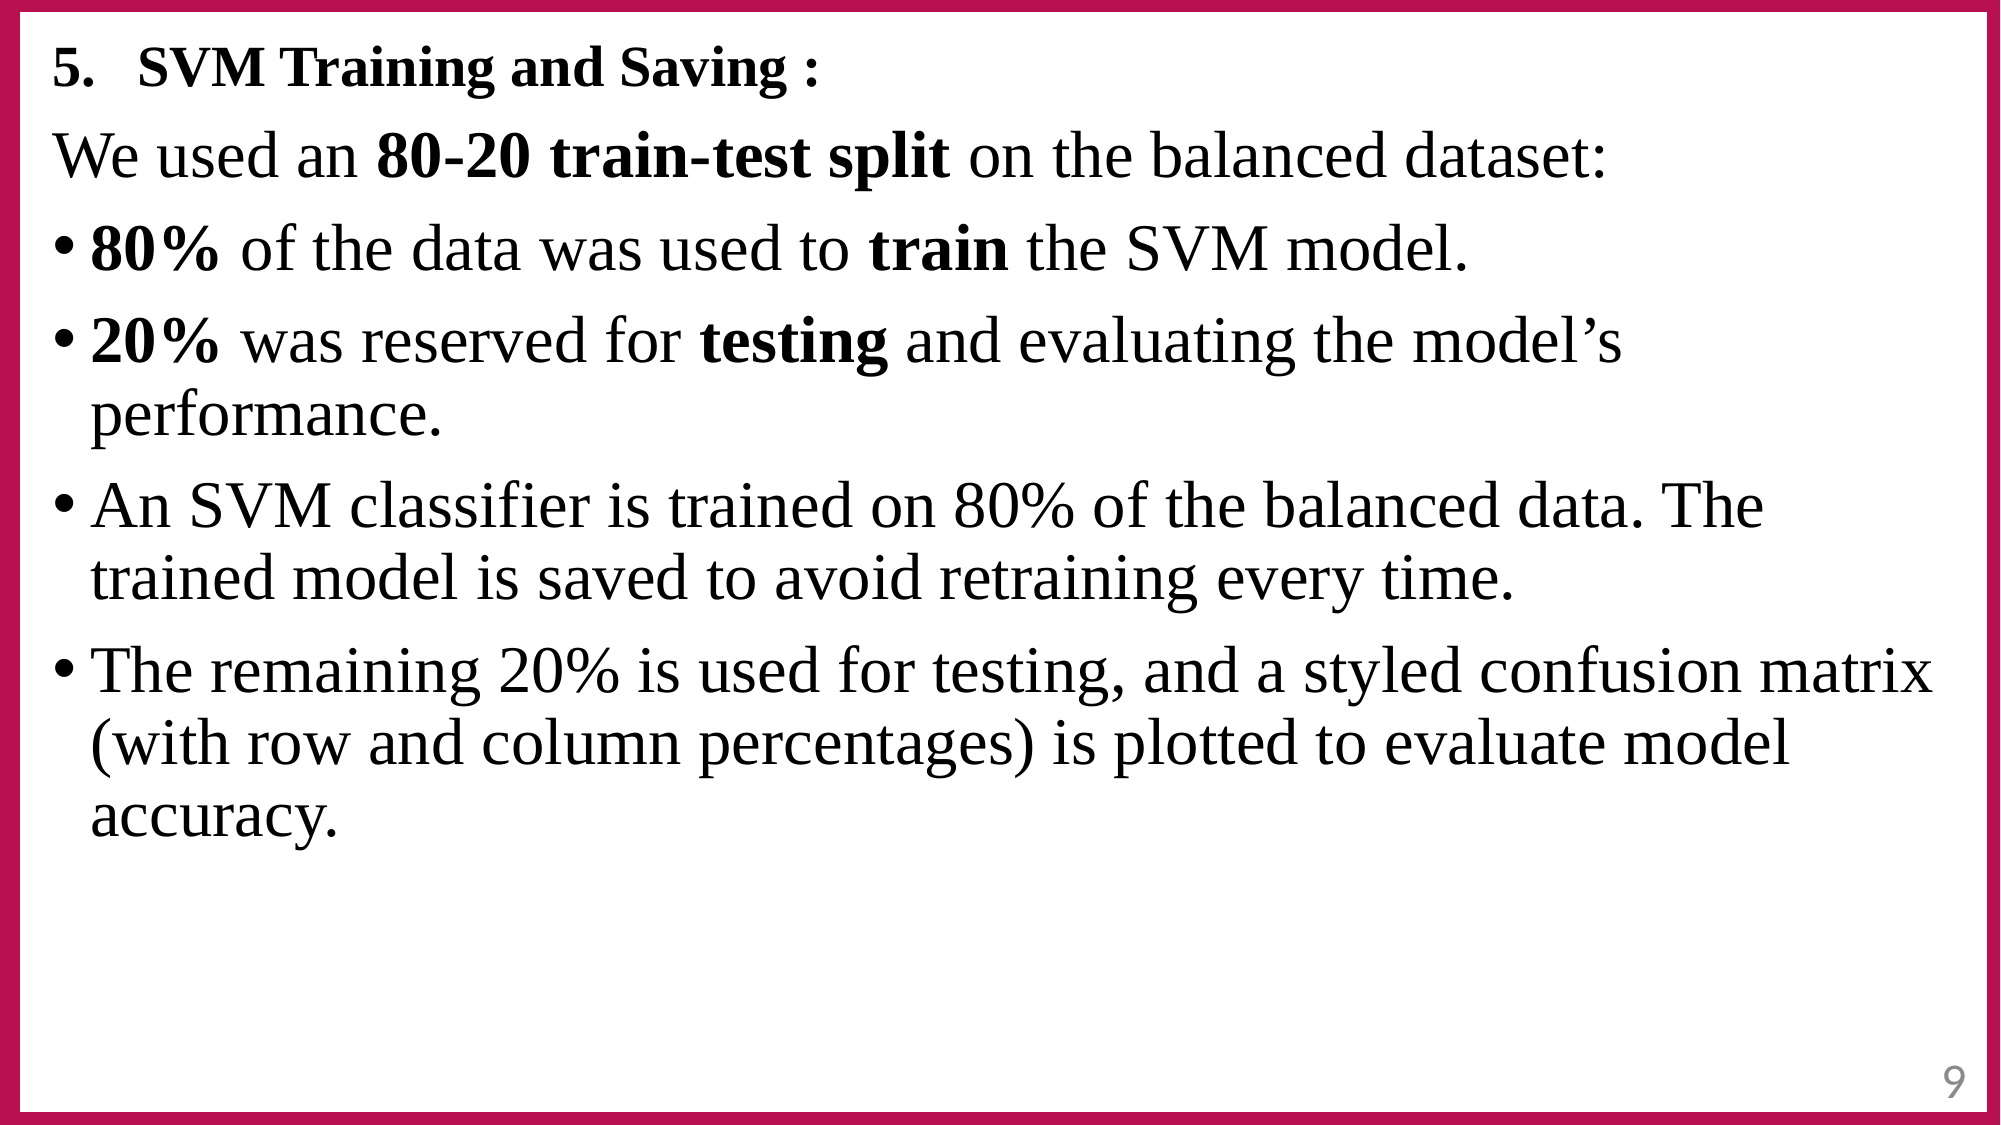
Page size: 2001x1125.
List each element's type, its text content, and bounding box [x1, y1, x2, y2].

slide_number 9 [1531, 1048, 1982, 1109]
list SVM Training and Saving : We used an 80-20 train-test split on the balanced dataset: 80% of the data was used to train the SVM model. 20% was reserved for testing and evaluating the model’s performance. An SVM classifier is trained on 80% of the balanced data. The trained model is saved to avoid retraining every time. The remaining 20% is used for testing, and a styled confusion matrix (with row and column percentages) is plotted to evaluate model accuracy. [37, 28, 1974, 1043]
